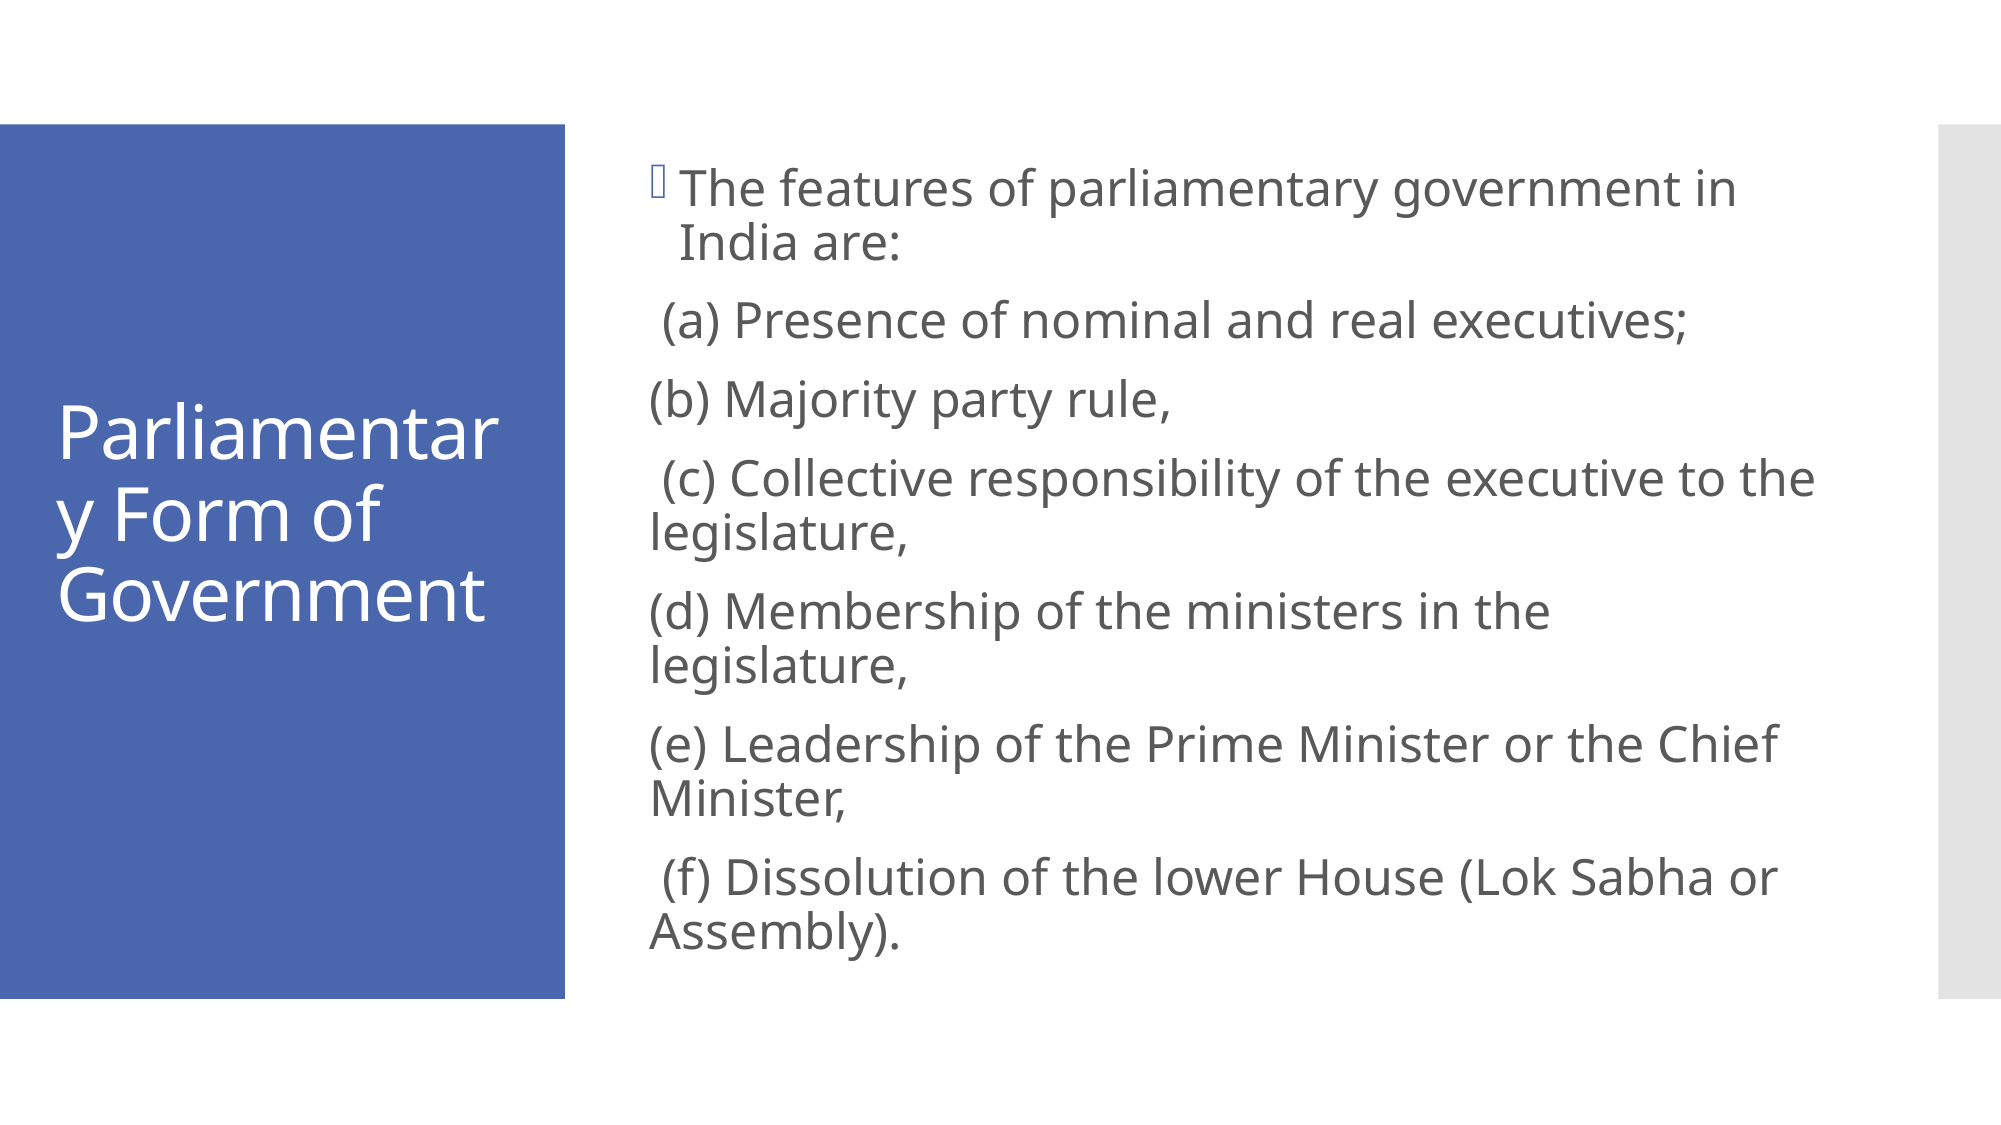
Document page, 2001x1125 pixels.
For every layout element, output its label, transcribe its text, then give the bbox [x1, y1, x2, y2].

list The features of parliamentary government in India are: (a) Presence of nominal and real executives; (b) Majority party rule, (c) Collective responsibility of the executive to the legislature, (d) Membership of the ministers in the legislature, (e) Leadership of the Prime Minister or the Chief Minister, (f) Dissolution of the lower House (Lok Sabha or Assembly). [634, 141, 1835, 982]
title Parliamentary Form of Government [41, 184, 525, 940]
